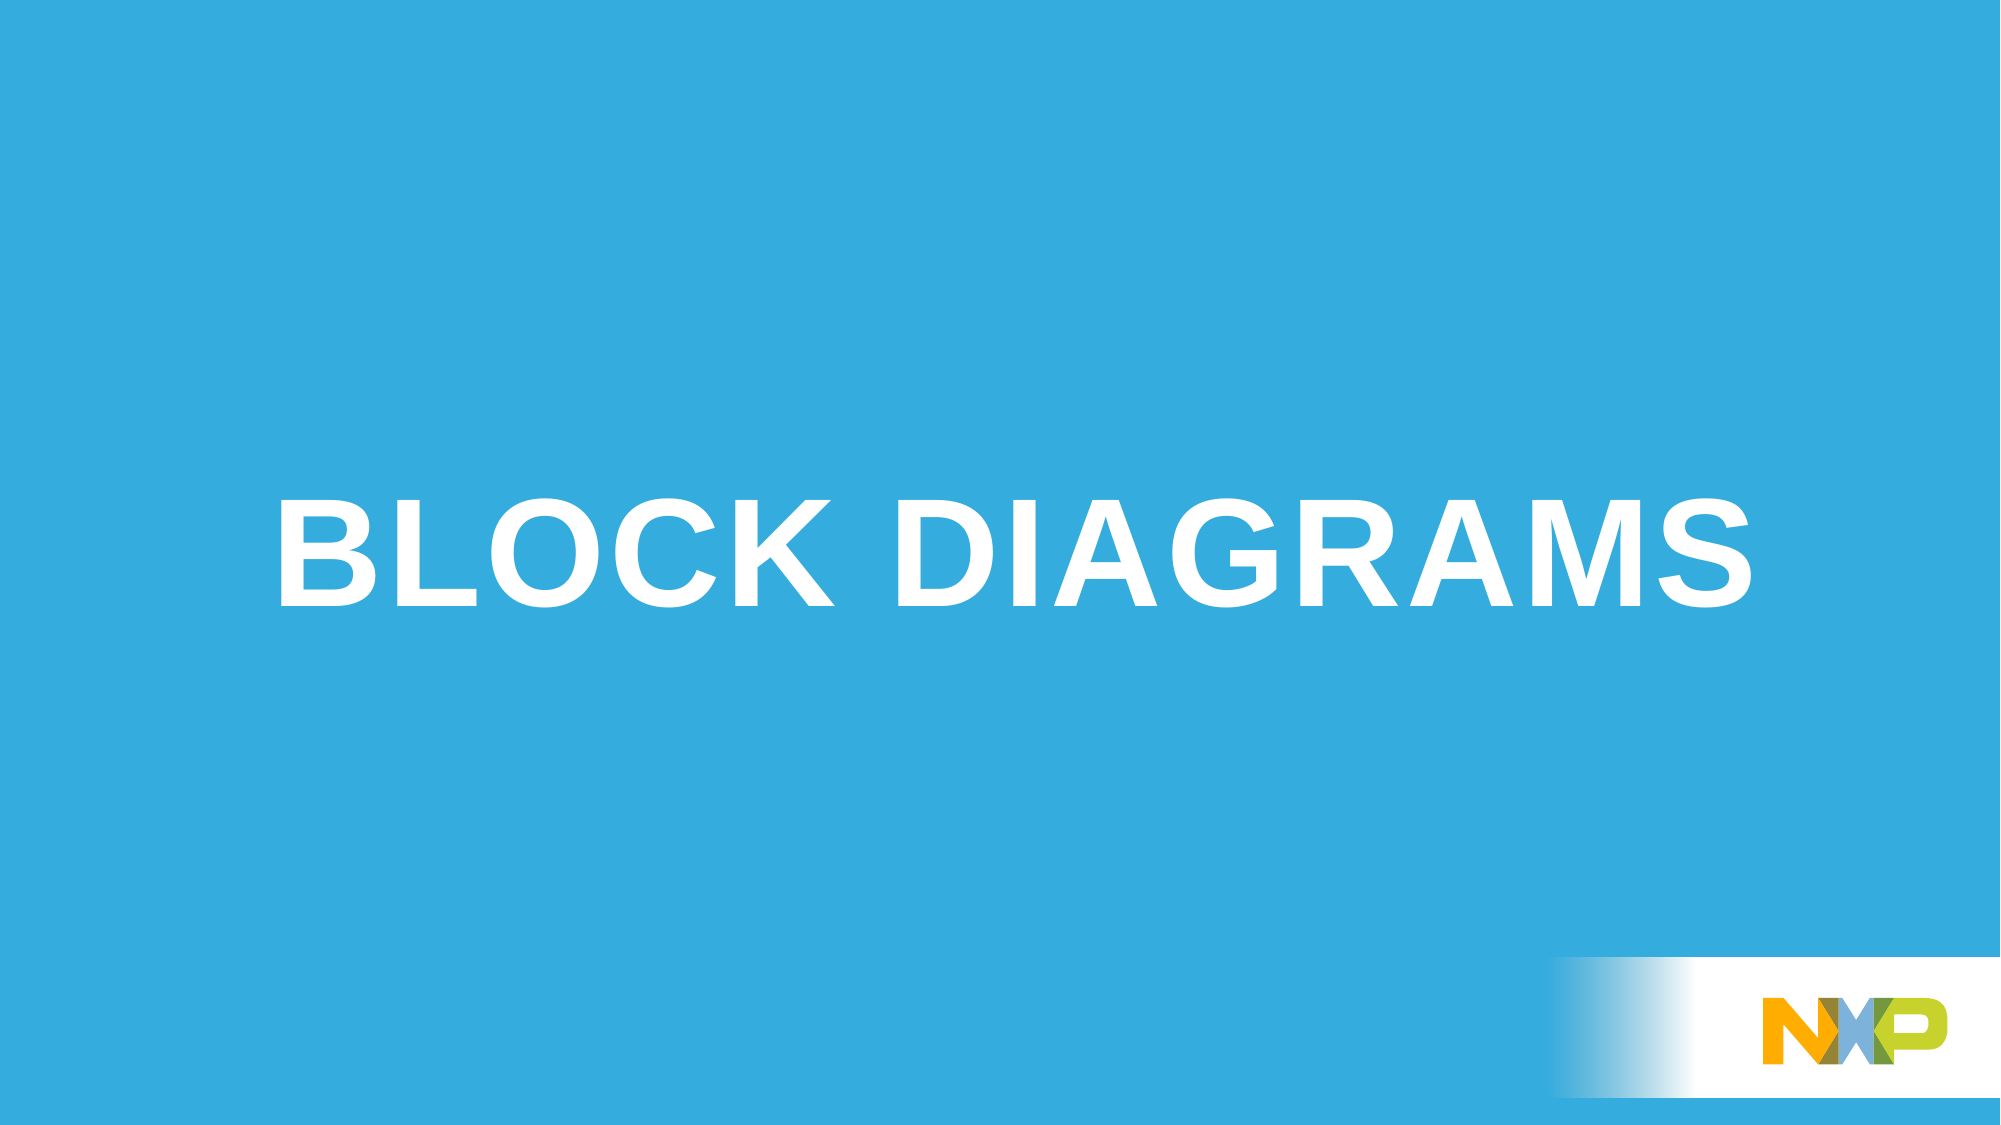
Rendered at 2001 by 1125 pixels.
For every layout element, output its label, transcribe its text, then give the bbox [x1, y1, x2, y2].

title Block diagrams [178, 270, 1853, 819]
